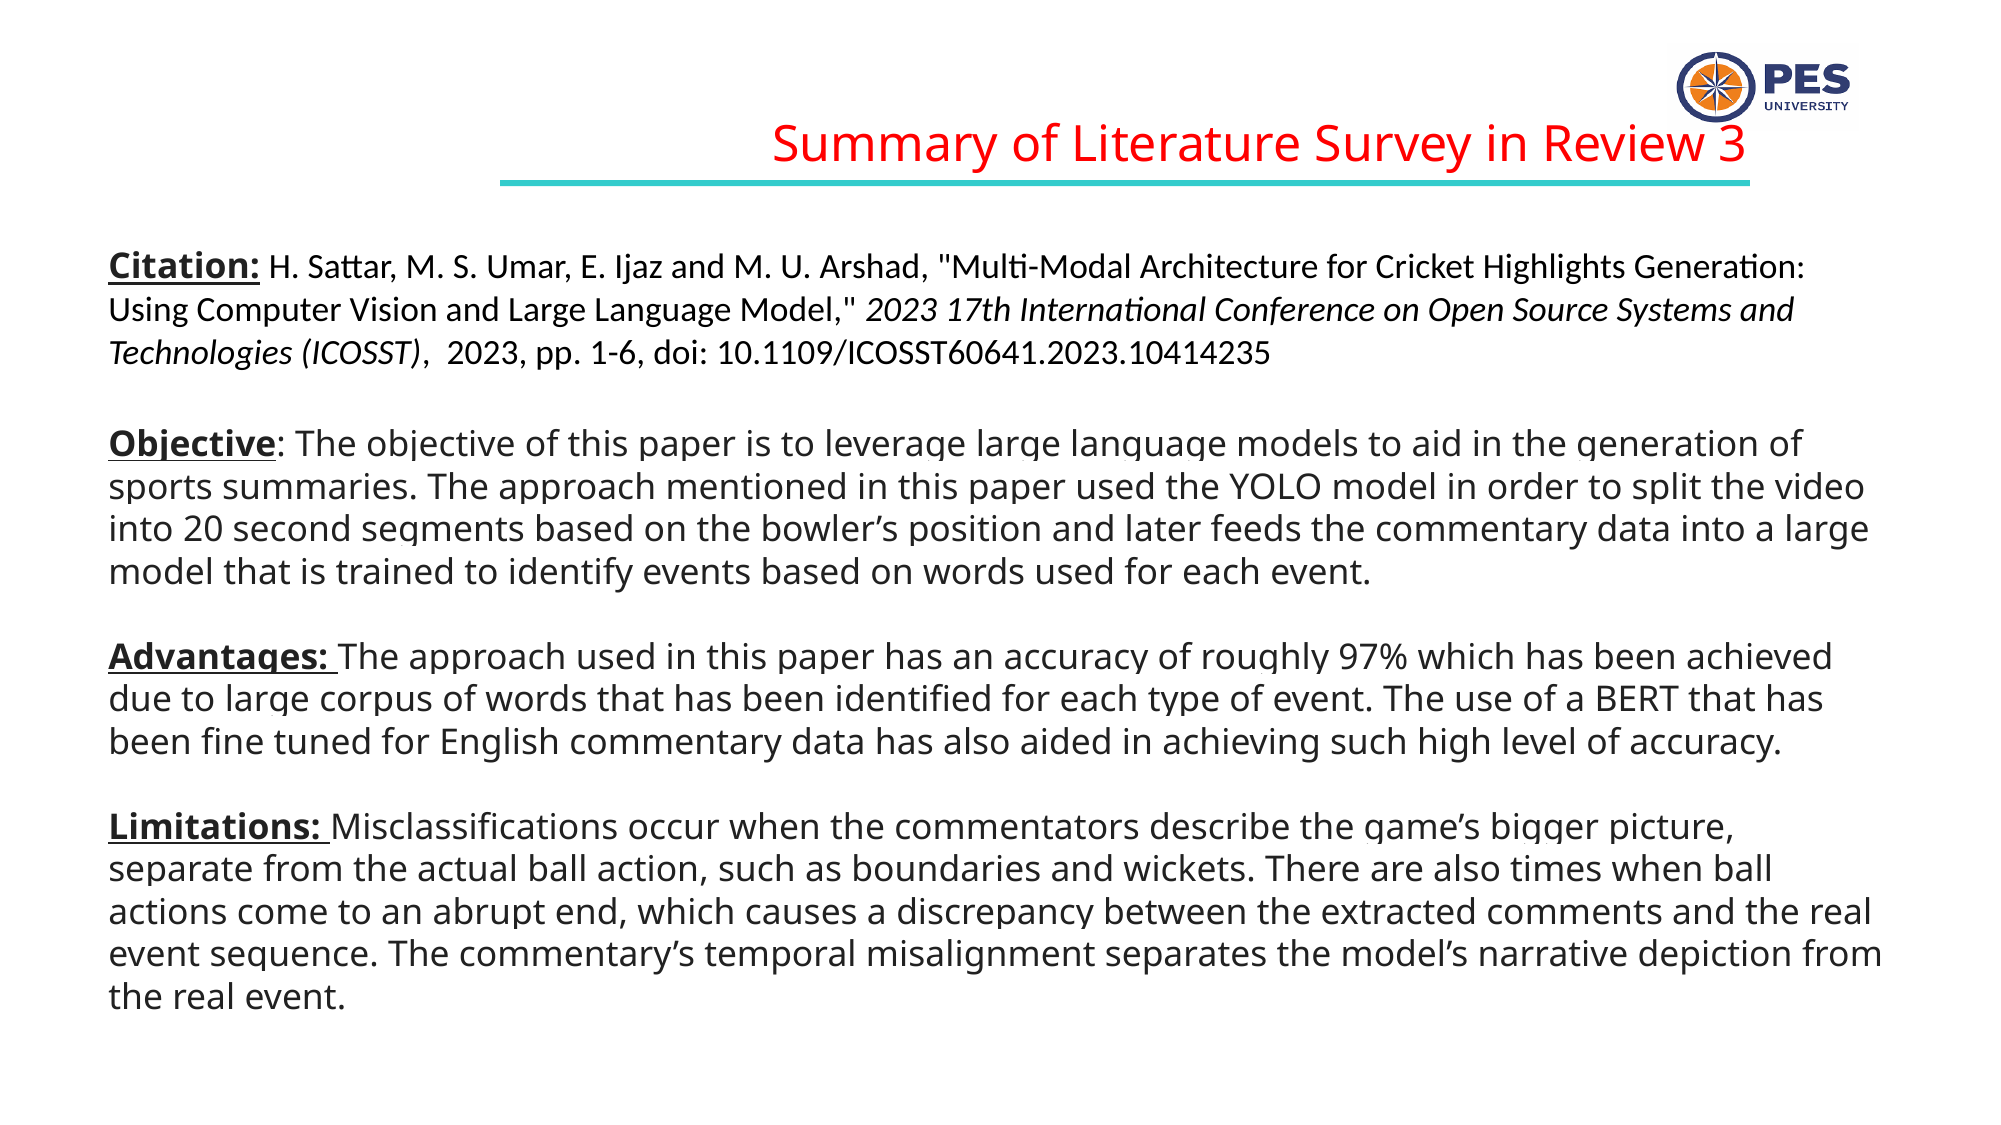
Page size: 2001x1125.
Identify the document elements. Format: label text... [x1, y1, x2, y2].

text_box Citation: H. Sattar, M. S. Umar, E. Ijaz and M. U. Arshad, "Multi-Modal Architecture for Cricket Highlights Generation: Using Computer Vision and Large Language Model," 2023 17th International Conference on Open Source Systems and Technologies (ICOSST), 2023, pp. 1-6, doi: 10.1109/ICOSST60641.2023.10414235 Objective: The objective of this paper is to leverage large language models to aid in the generation of sports summaries. The approach mentioned in this paper used the YOLO model in order to split the video into 20 second segments based on the bowler’s position and later feeds the commentary data into a large model that is trained to identify events based on words used for each event. Advantages: The approach used in this paper has an accuracy of roughly 97% which has been achieved due to large corpus of words that has been identified for each type of event. The use of a BERT that has been fine tuned for English commentary data has also aided in achieving such high level of accuracy. Limitations: Misclassifications occur when the commentators describe the game’s bigger picture, separate from the actual ball action, such as boundaries and wickets. There are also times when ball actions come to an abrupt end, which causes a discrepancy between the extracted comments and the real event sequence. The commentary’s temporal misalignment separates the model’s narrative depiction from the real event. [93, 236, 1901, 1043]
text_box Summary of Literature Survey in Review 3 [487, 104, 1763, 180]
picture [1667, 43, 1859, 131]
text_box [500, 180, 1750, 187]
